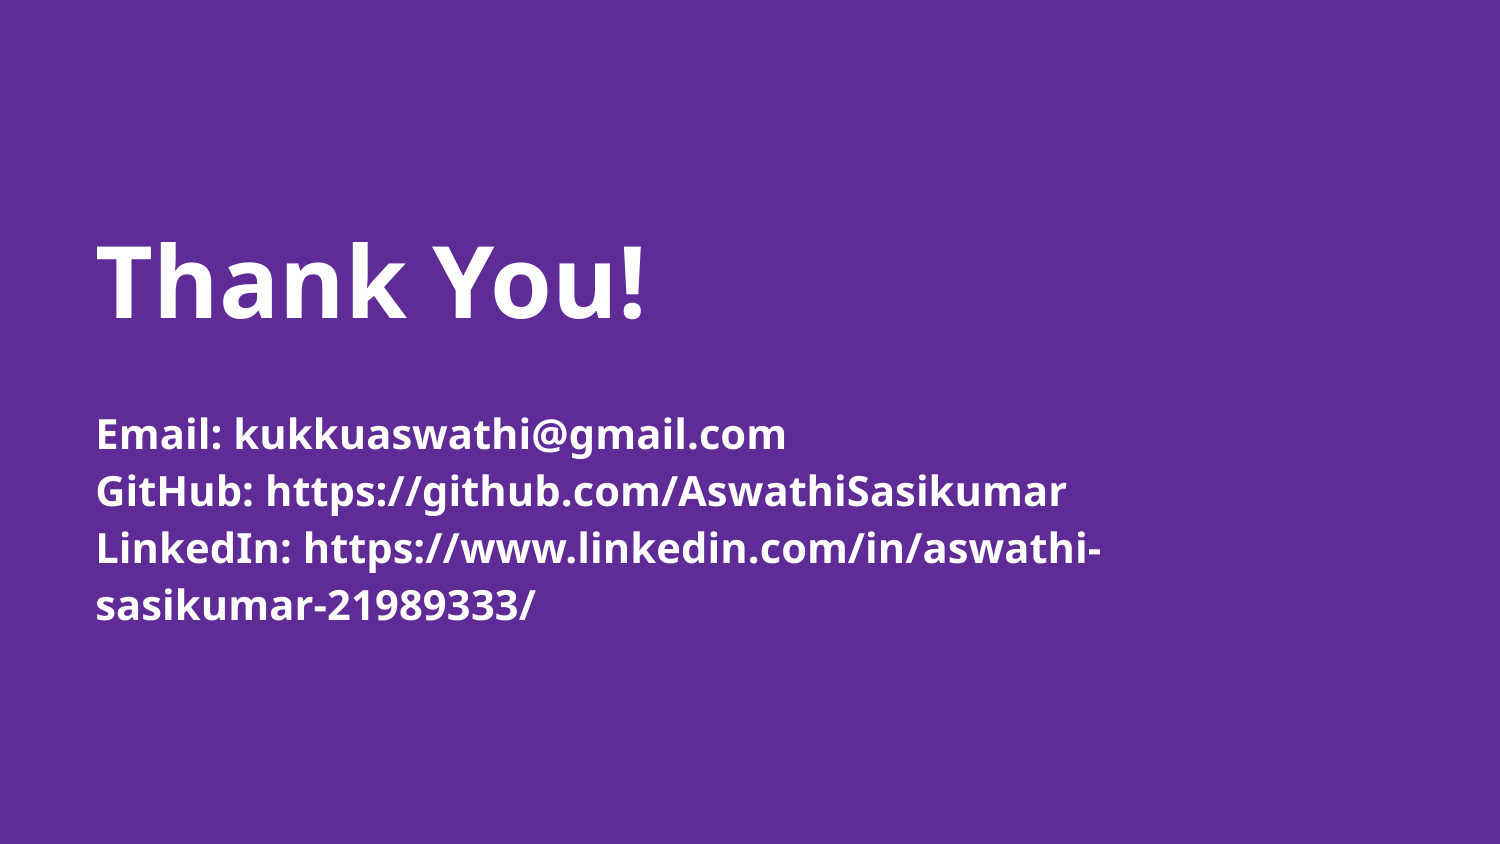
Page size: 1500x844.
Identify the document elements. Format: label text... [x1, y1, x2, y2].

title Thank You! Email: kukkuaswathi@gmail.com GitHub: https://github.com/AswathiSasikumar LinkedIn: https://www.linkedin.com/in/aswathi-sasikumar-21989333/ [80, 86, 1347, 758]
